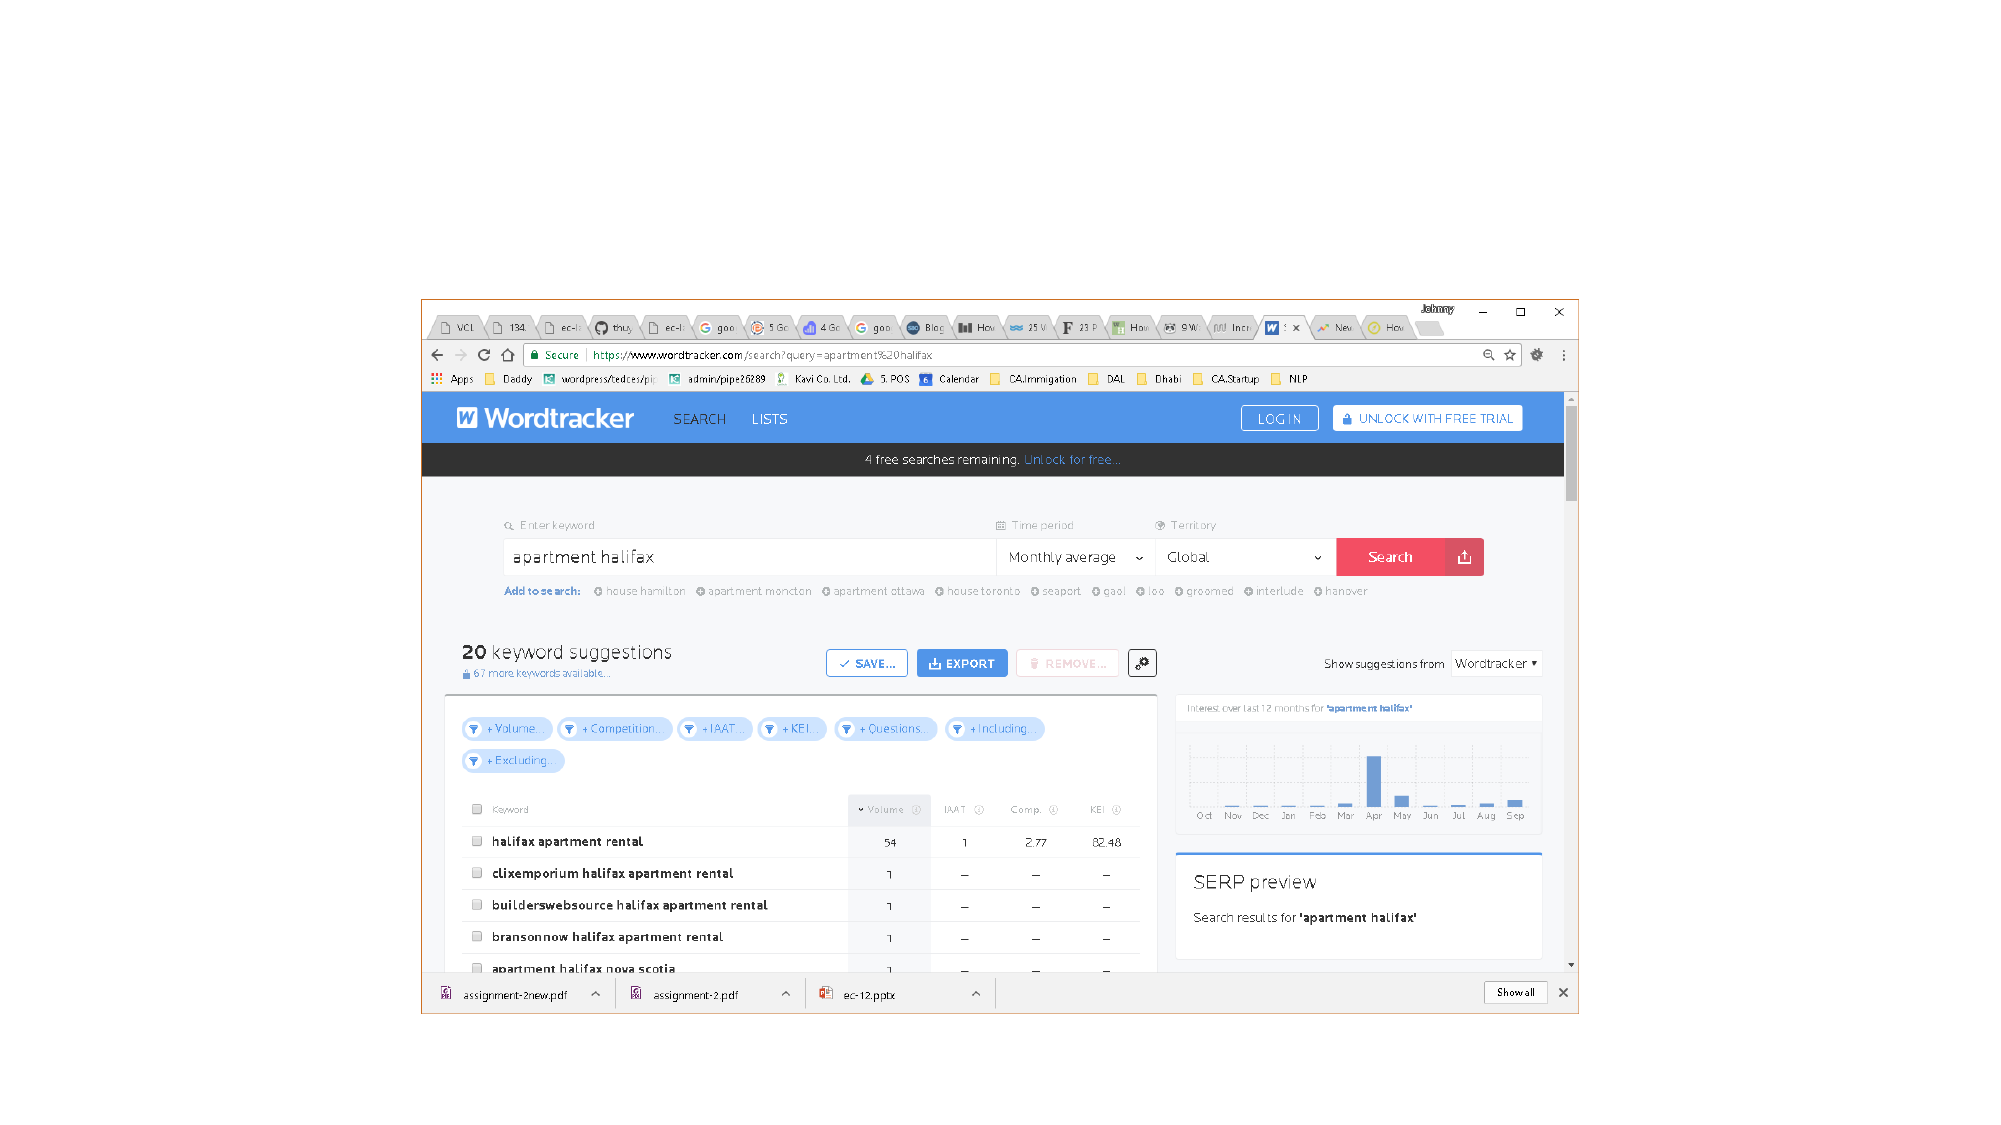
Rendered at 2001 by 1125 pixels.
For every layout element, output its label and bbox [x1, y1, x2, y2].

list [420, 299, 1579, 1014]
